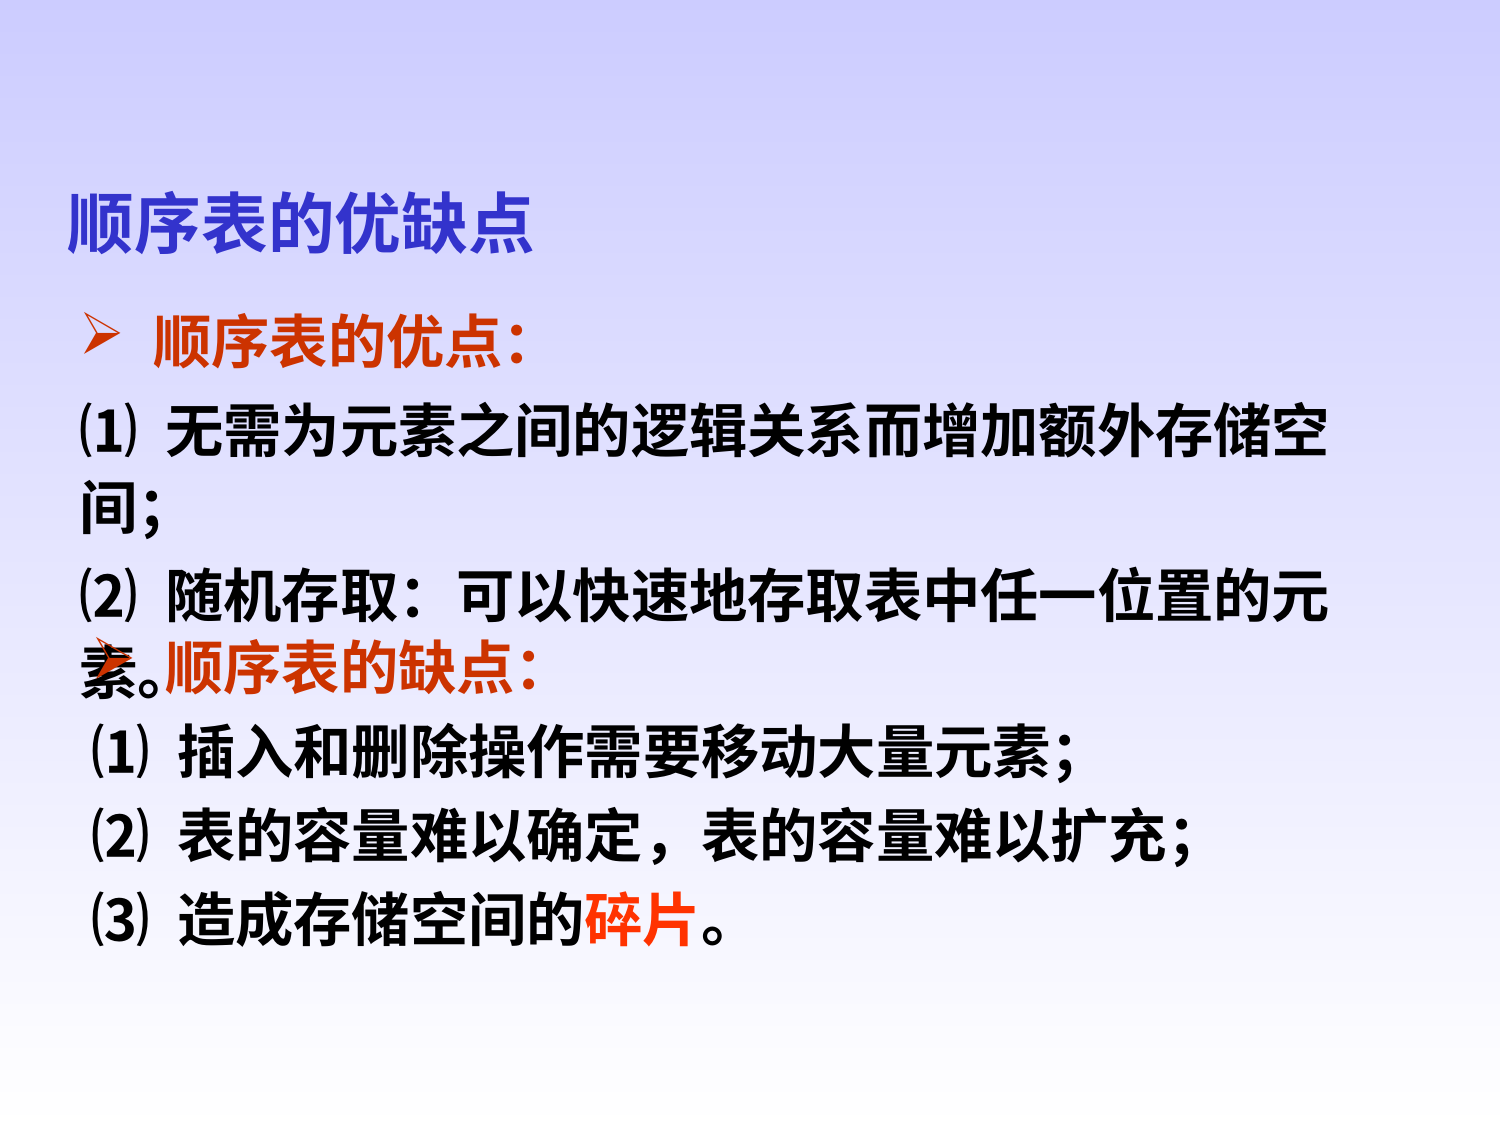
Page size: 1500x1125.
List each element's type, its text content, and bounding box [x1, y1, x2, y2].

text_box 顺序表的缺点： ⑴ 插入和删除操作需要移动大量元素； ⑵ 表的容量难以确定，表的容量难以扩充； ⑶ 造成存储空间的碎片。 [76, 609, 1313, 961]
text_box 顺序表的优点： ⑴ 无需为元素之间的逻辑关系而增加额外存储空间； ⑵ 随机存取：可以快速地存取表中任一位置的元素。 [64, 290, 1446, 714]
text_box 顺序表的优缺点 [53, 184, 818, 260]
